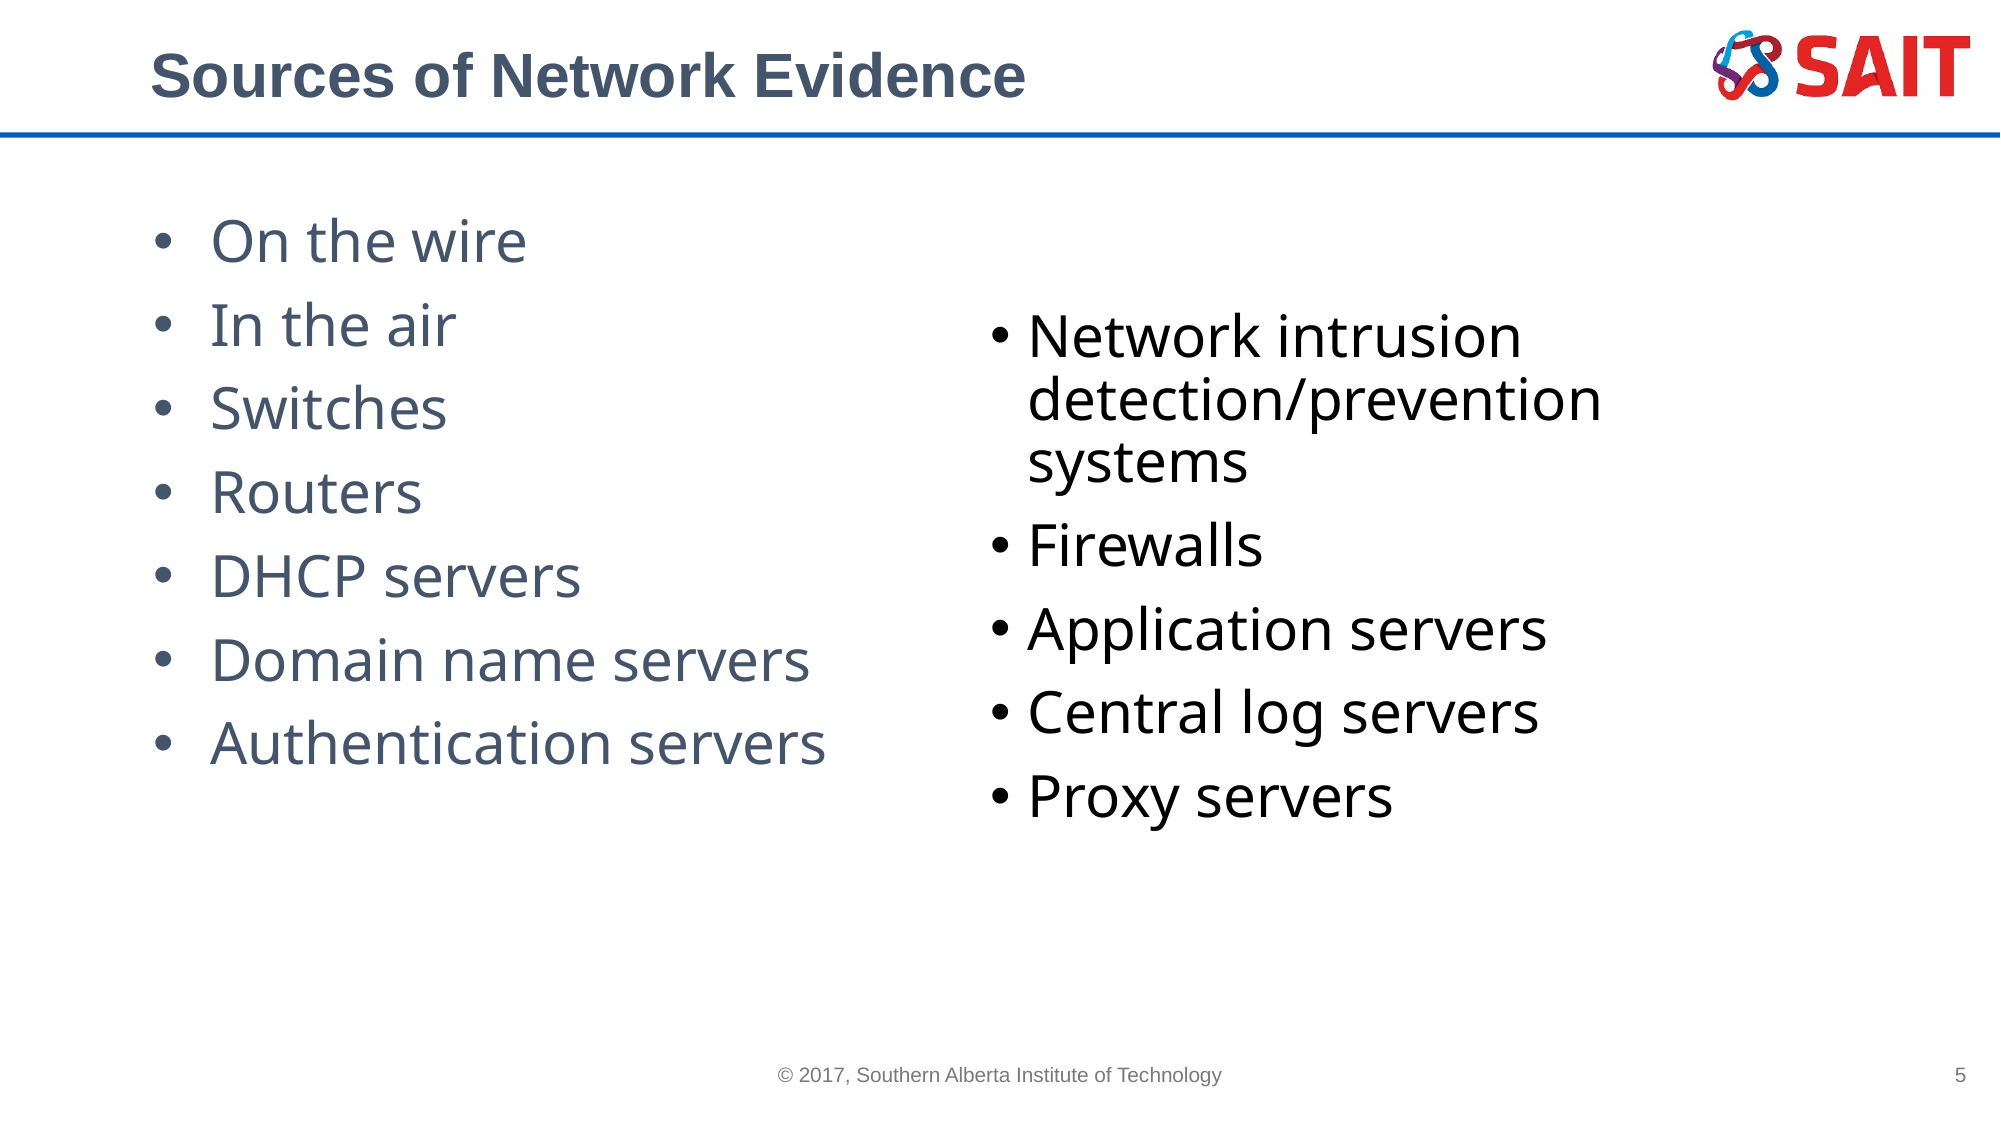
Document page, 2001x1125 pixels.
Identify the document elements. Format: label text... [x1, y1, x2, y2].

picture [1682, 0, 2000, 130]
list On the wire In the air Switches Routers DHCP servers Domain name servers Authentication servers [138, 204, 1854, 1020]
text_box Network intrusion detection/prevention systems Firewalls Application servers Central log servers Proxy servers [975, 299, 1711, 1014]
title Sources of Network Evidence [135, 25, 1600, 129]
